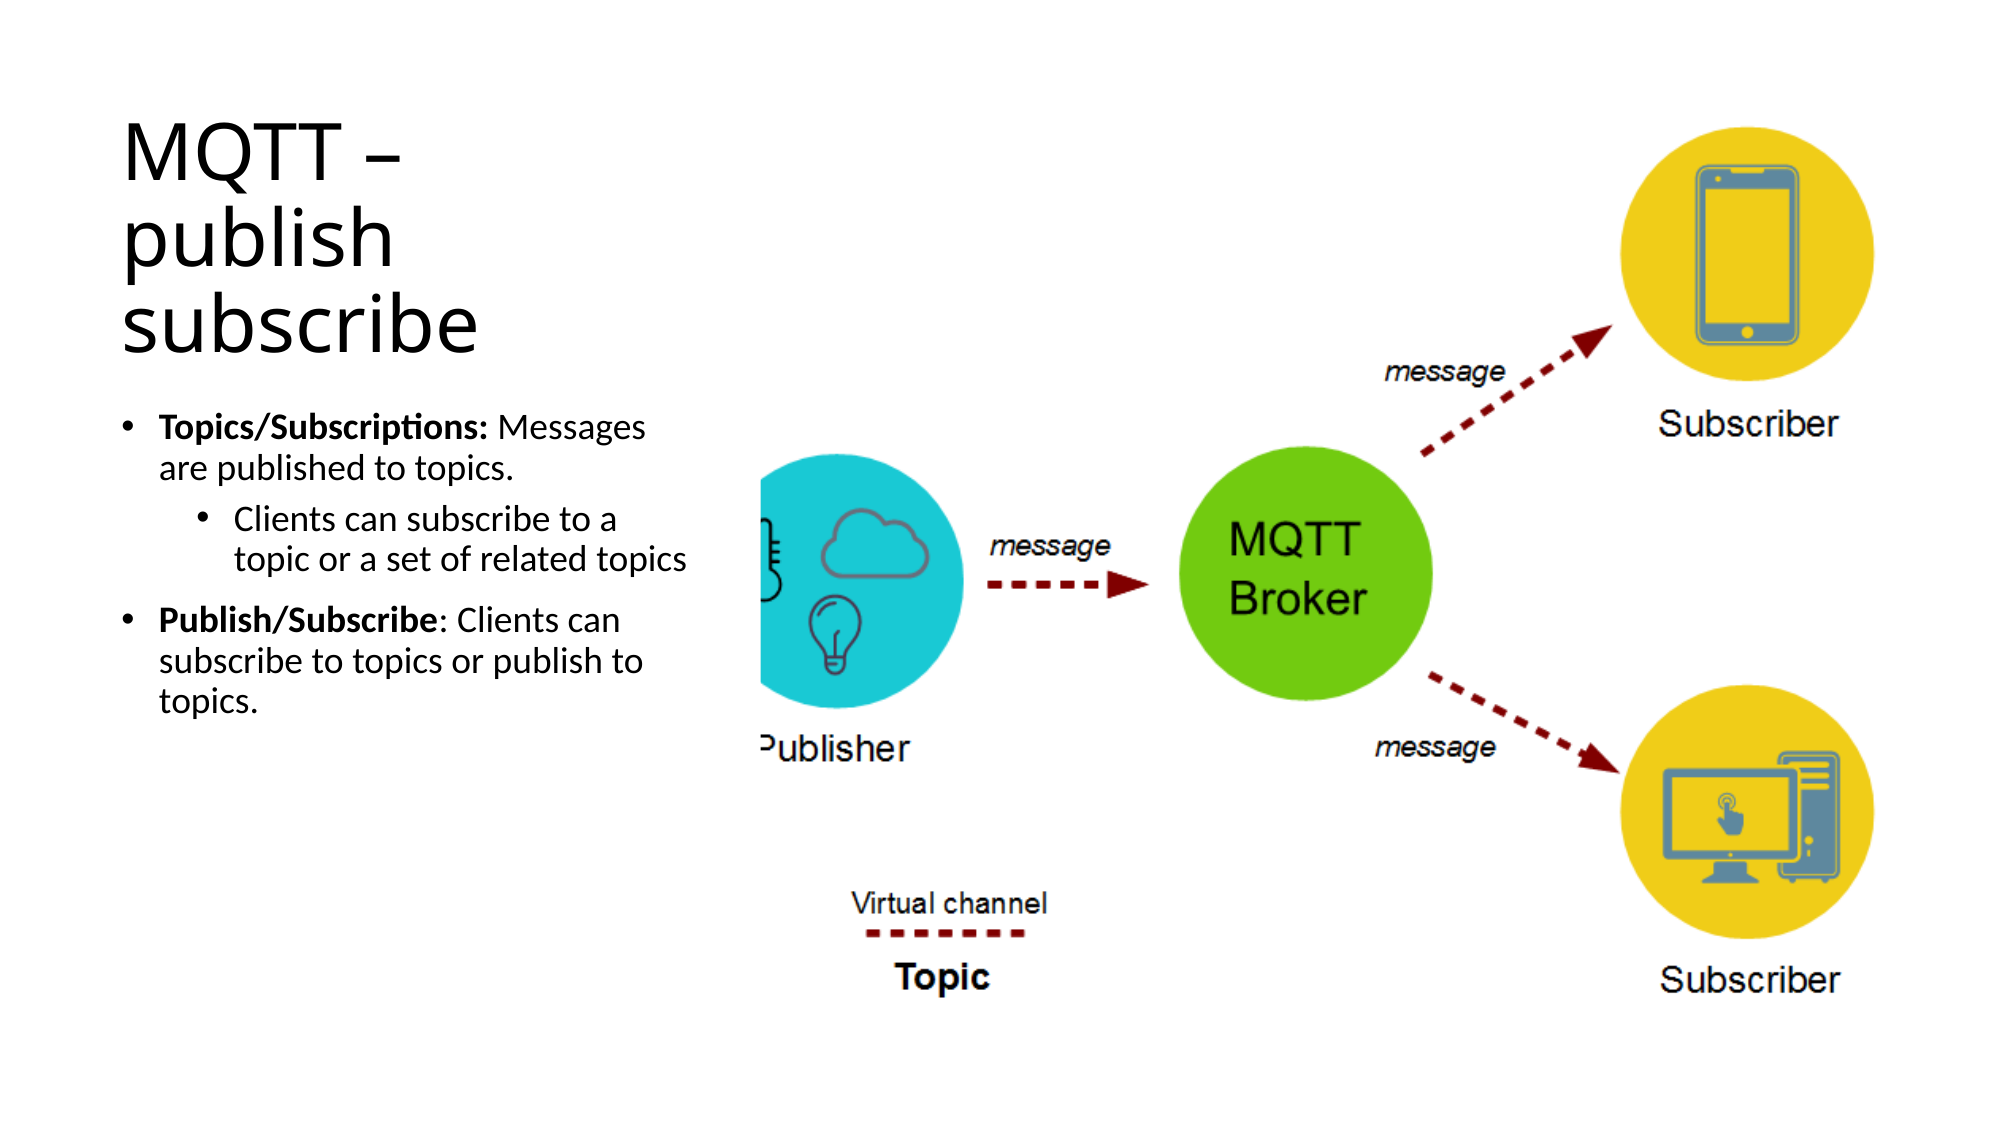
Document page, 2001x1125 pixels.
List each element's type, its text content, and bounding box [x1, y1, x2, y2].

title MQTT – publish subscribe [106, 103, 708, 379]
list Topics/Subscriptions: Messages are published to topics. Clients can subscribe to a topic or a set of related topics Publish/Subscribe: Clients can subscribe to topics or publish to topics. [106, 399, 708, 1021]
picture [760, 104, 1896, 1020]
